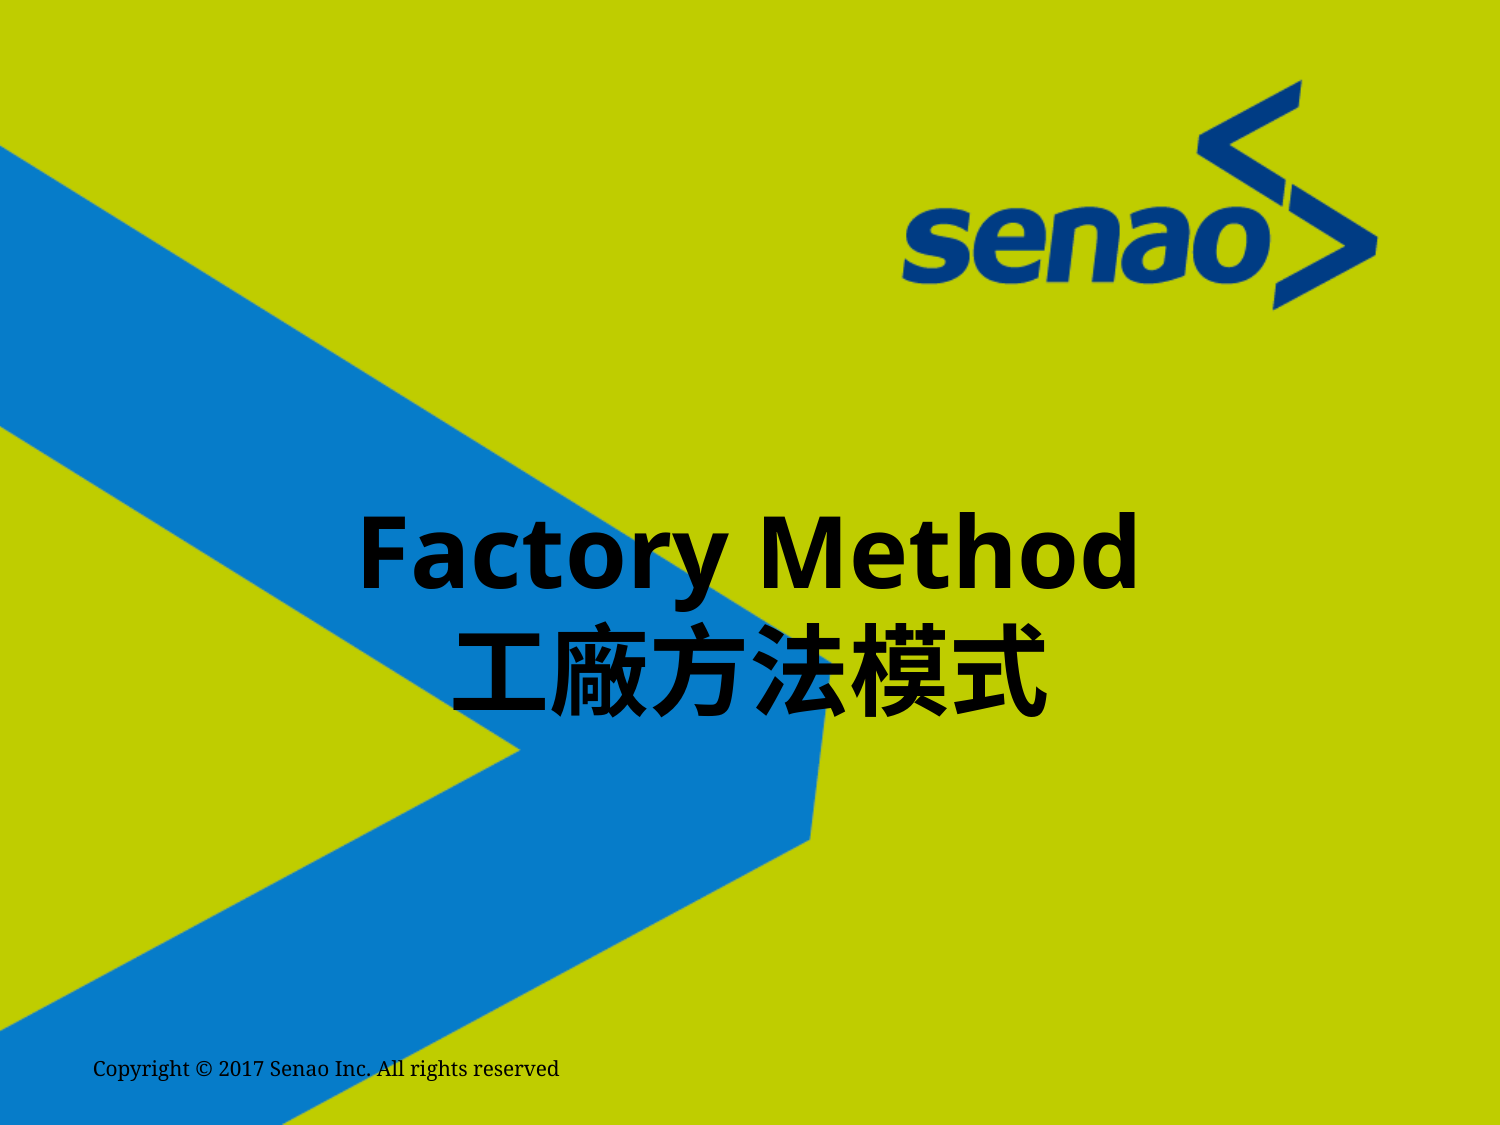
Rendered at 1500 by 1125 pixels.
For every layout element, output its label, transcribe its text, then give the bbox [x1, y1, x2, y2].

text_box Copyright © 2017 Senao Inc. All rights reserved [78, 1048, 575, 1089]
picture [0, 0, 1500, 1125]
title Factory Method 工廠方法模式 [111, 480, 1388, 737]
